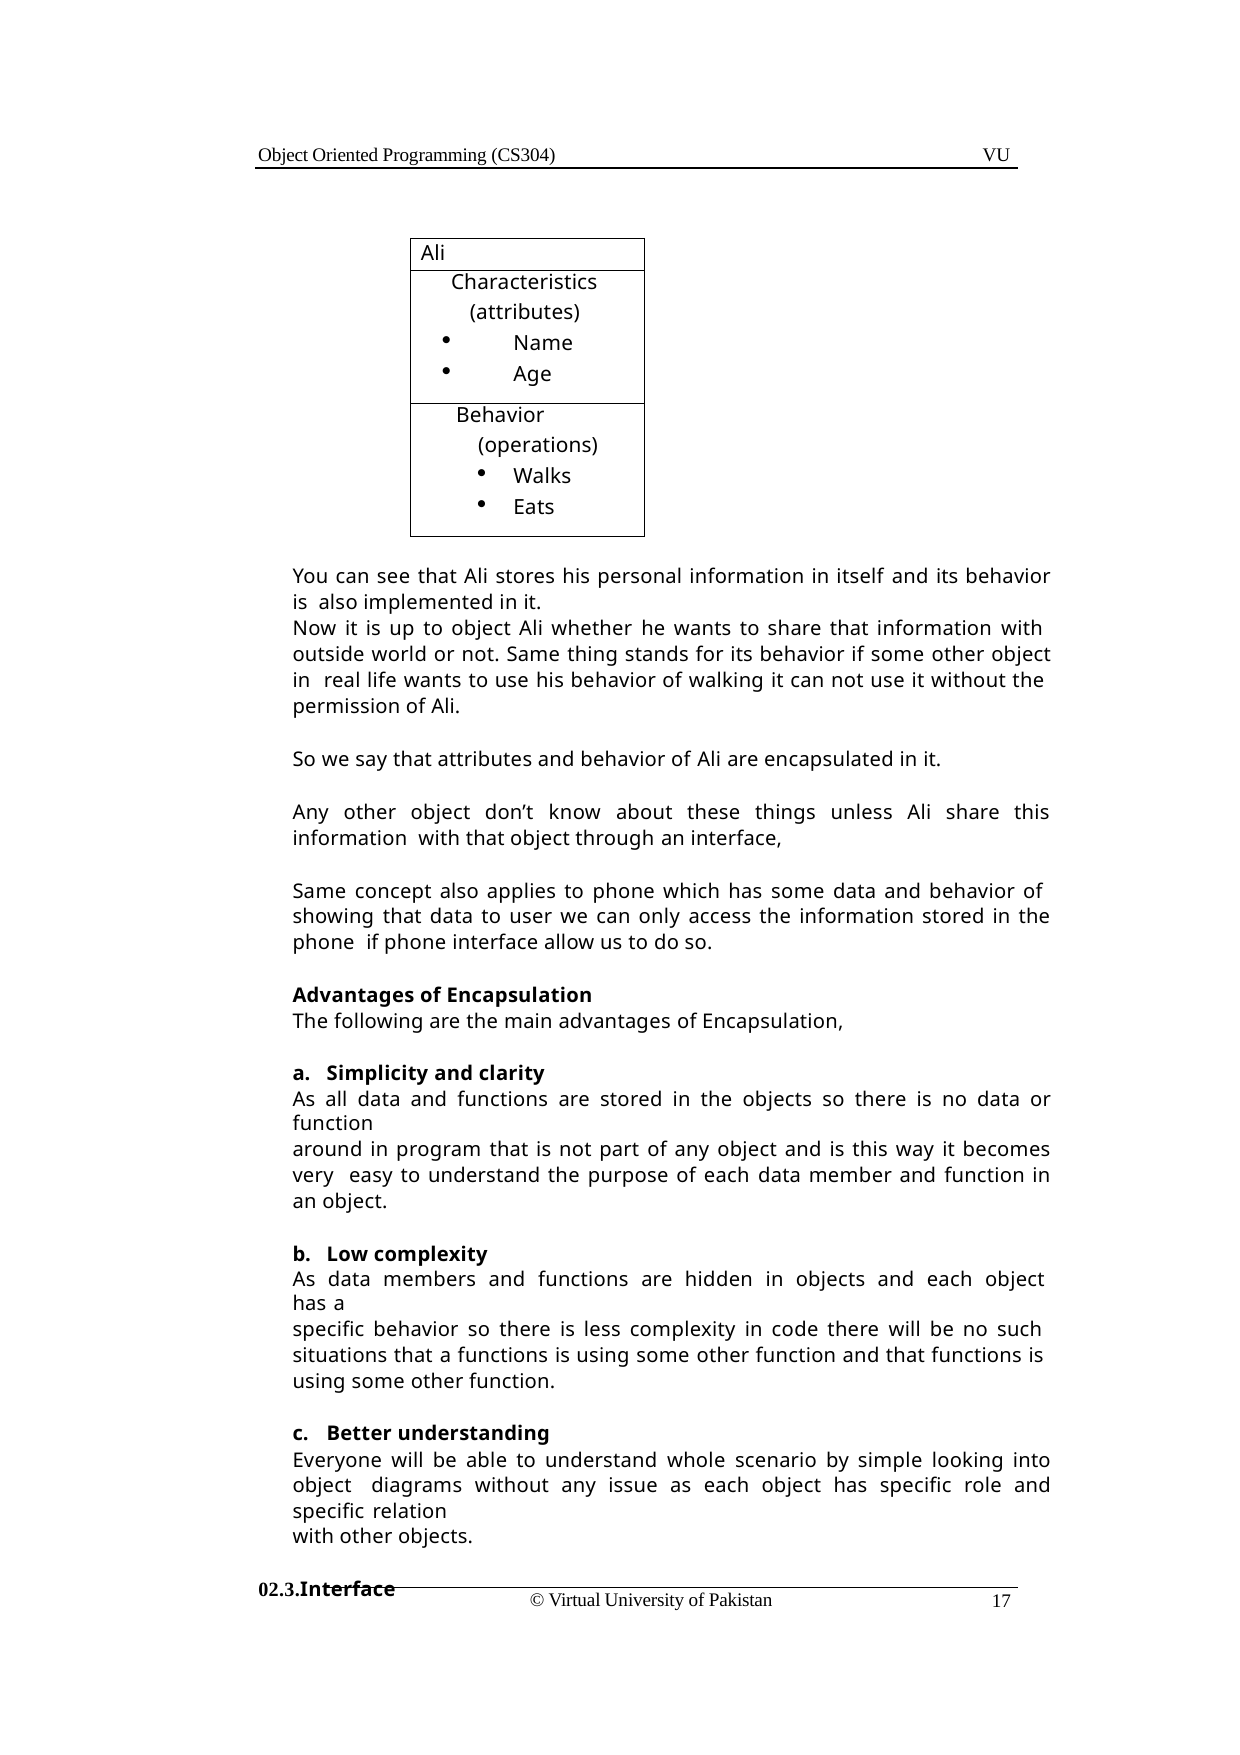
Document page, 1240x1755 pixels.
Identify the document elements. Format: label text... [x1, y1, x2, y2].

table_header Ali [411, 239, 644, 270]
table_cell Characteristics (attributes) Name Age [411, 271, 644, 403]
text_box 17 [989, 1601, 1014, 1612]
text_box You can see that Ali stores his personal information in itself and its behavior is also implemented in it. Now it is up to object Ali whether he wants to share that information with outside world or not. Same thing stands for its behavior if some other object in real life wants to use his behavior of walking it can not use it without the permission of Ali. So we say that attributes and behavior of Ali are encapsulated in it. Any other object don’t know about these things unless Ali share this information with that object through an interface, Same concept also applies to phone which has some data and behavior of showing that data to user we can only access the information stored in the phone if phone interface allow us to do so. Advantages of Encapsulation The following are the main advantages of Encapsulation, Simplicity and clarity As all data and functions are stored in the objects so there is no data or function around in program that is not part of any object and is this way it becomes very easy to understand the purpose of each data member and function in an object. Low complexity As data members and functions are hidden in objects and each object has a specific behavior so there is less complexity in code there will be no such situations that a functions is using some other function and that functions is using some other function. Better understanding Everyone will be able to understand whole scenario by simple looking into object diagrams without any issue as each object has specific role and specific relation with other objects. 02.3.Interface [256, 561, 1053, 1601]
text_box Object Oriented Programming (CS304) [256, 141, 561, 166]
text_box VU [980, 141, 1013, 166]
table_cell Behavior (operations) Walks Eats [411, 404, 644, 536]
text_box © Virtual University of Pakistan [527, 1601, 781, 1610]
